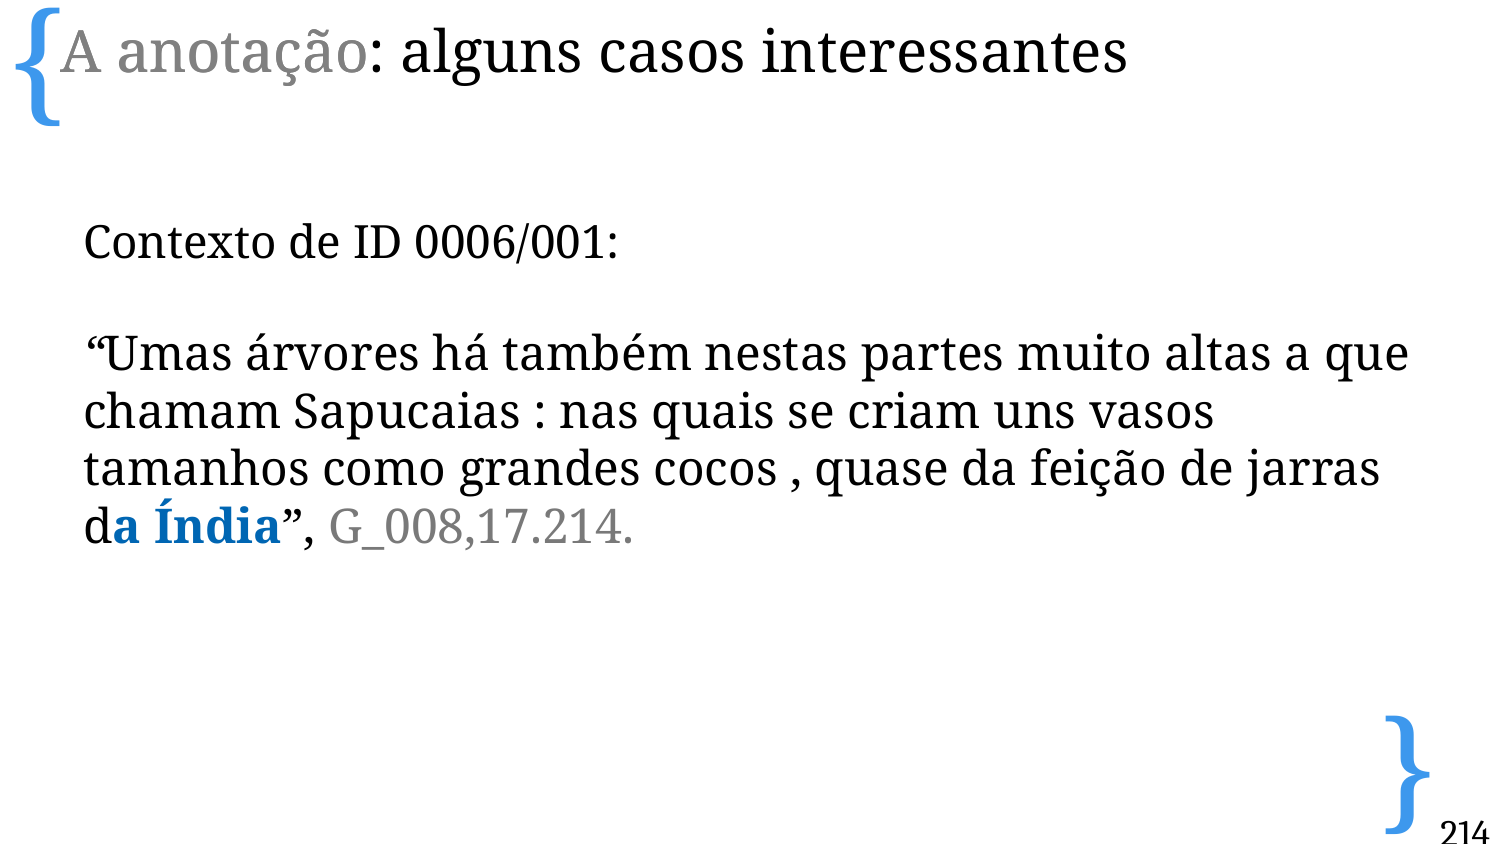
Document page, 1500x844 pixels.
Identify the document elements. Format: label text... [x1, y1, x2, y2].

text_box A anotação: alguns casos interessantes [60, 2, 1500, 103]
text_box Contexto de ID 0006/001: “Umas árvores há também nestas partes muito altas a que chamam Sapucaias : nas quais se criam uns vasos tamanhos como grandes cocos , quase da feição de jarras da Índia”, G_008,17.214. [78, 225, 1422, 541]
text_box 214 [1440, 808, 1495, 832]
